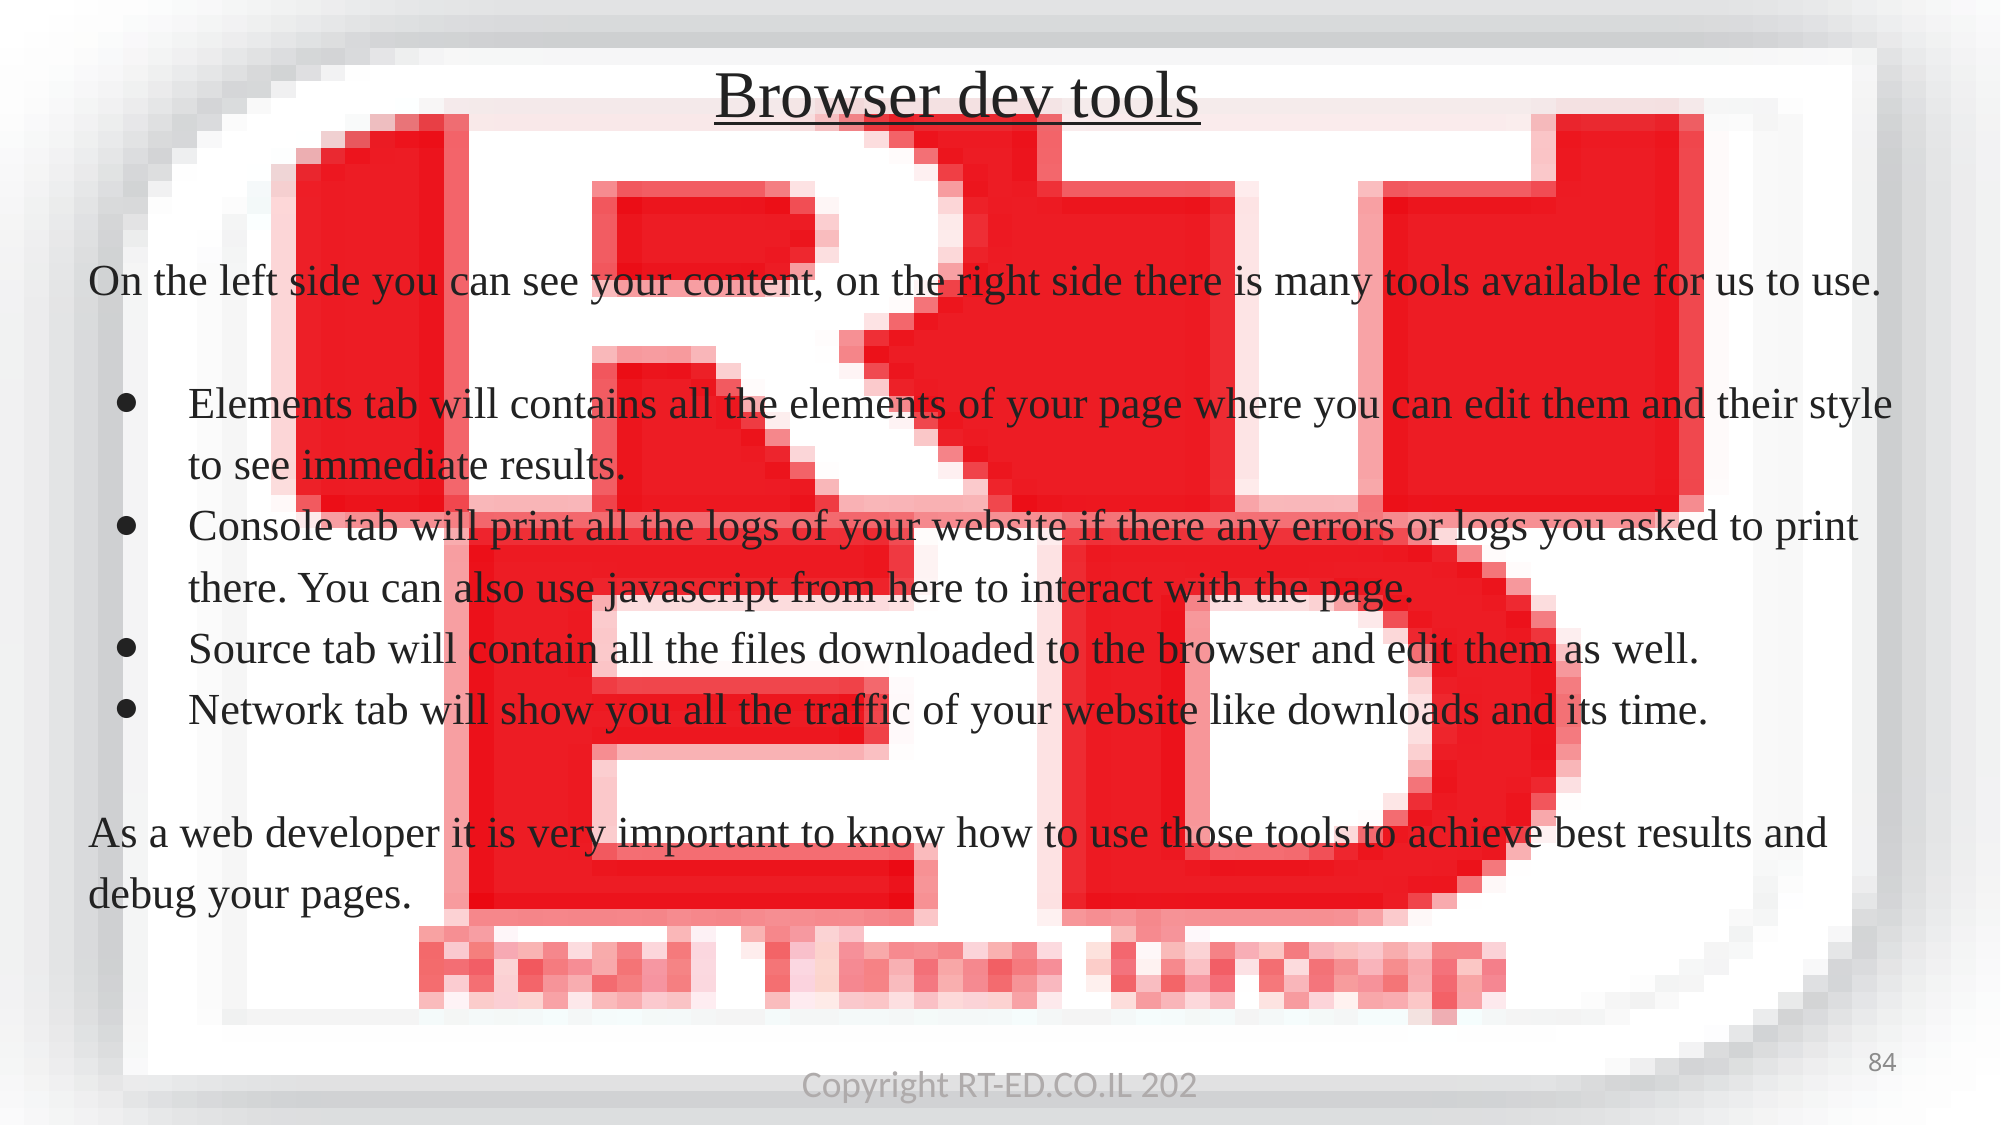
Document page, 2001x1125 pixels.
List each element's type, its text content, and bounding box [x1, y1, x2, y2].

title Browser dev tools [25, 18, 1890, 129]
list On the left side you can see your content, on the right side there is many tools available for us to use. Elements tab will contains all the elements of your page where you can edit them and their style to see immediate results. Console tab will print all the logs of your website if there any errors or logs you asked to print there. You can also use javascript from here to interact with the page. Source tab will contain all the files downloaded to the browser and edit them as well. Network tab will show you all the traffic of your website like downloads and its time. As a web developer it is very important to know how to use those tools to achieve best results and debug your pages. [68, 223, 1932, 964]
text_box Copyright RT-ED.CO.IL 202 [787, 1052, 1213, 1113]
picture [0, 0, 2001, 1125]
slide_number 84 [1853, 1019, 1974, 1106]
